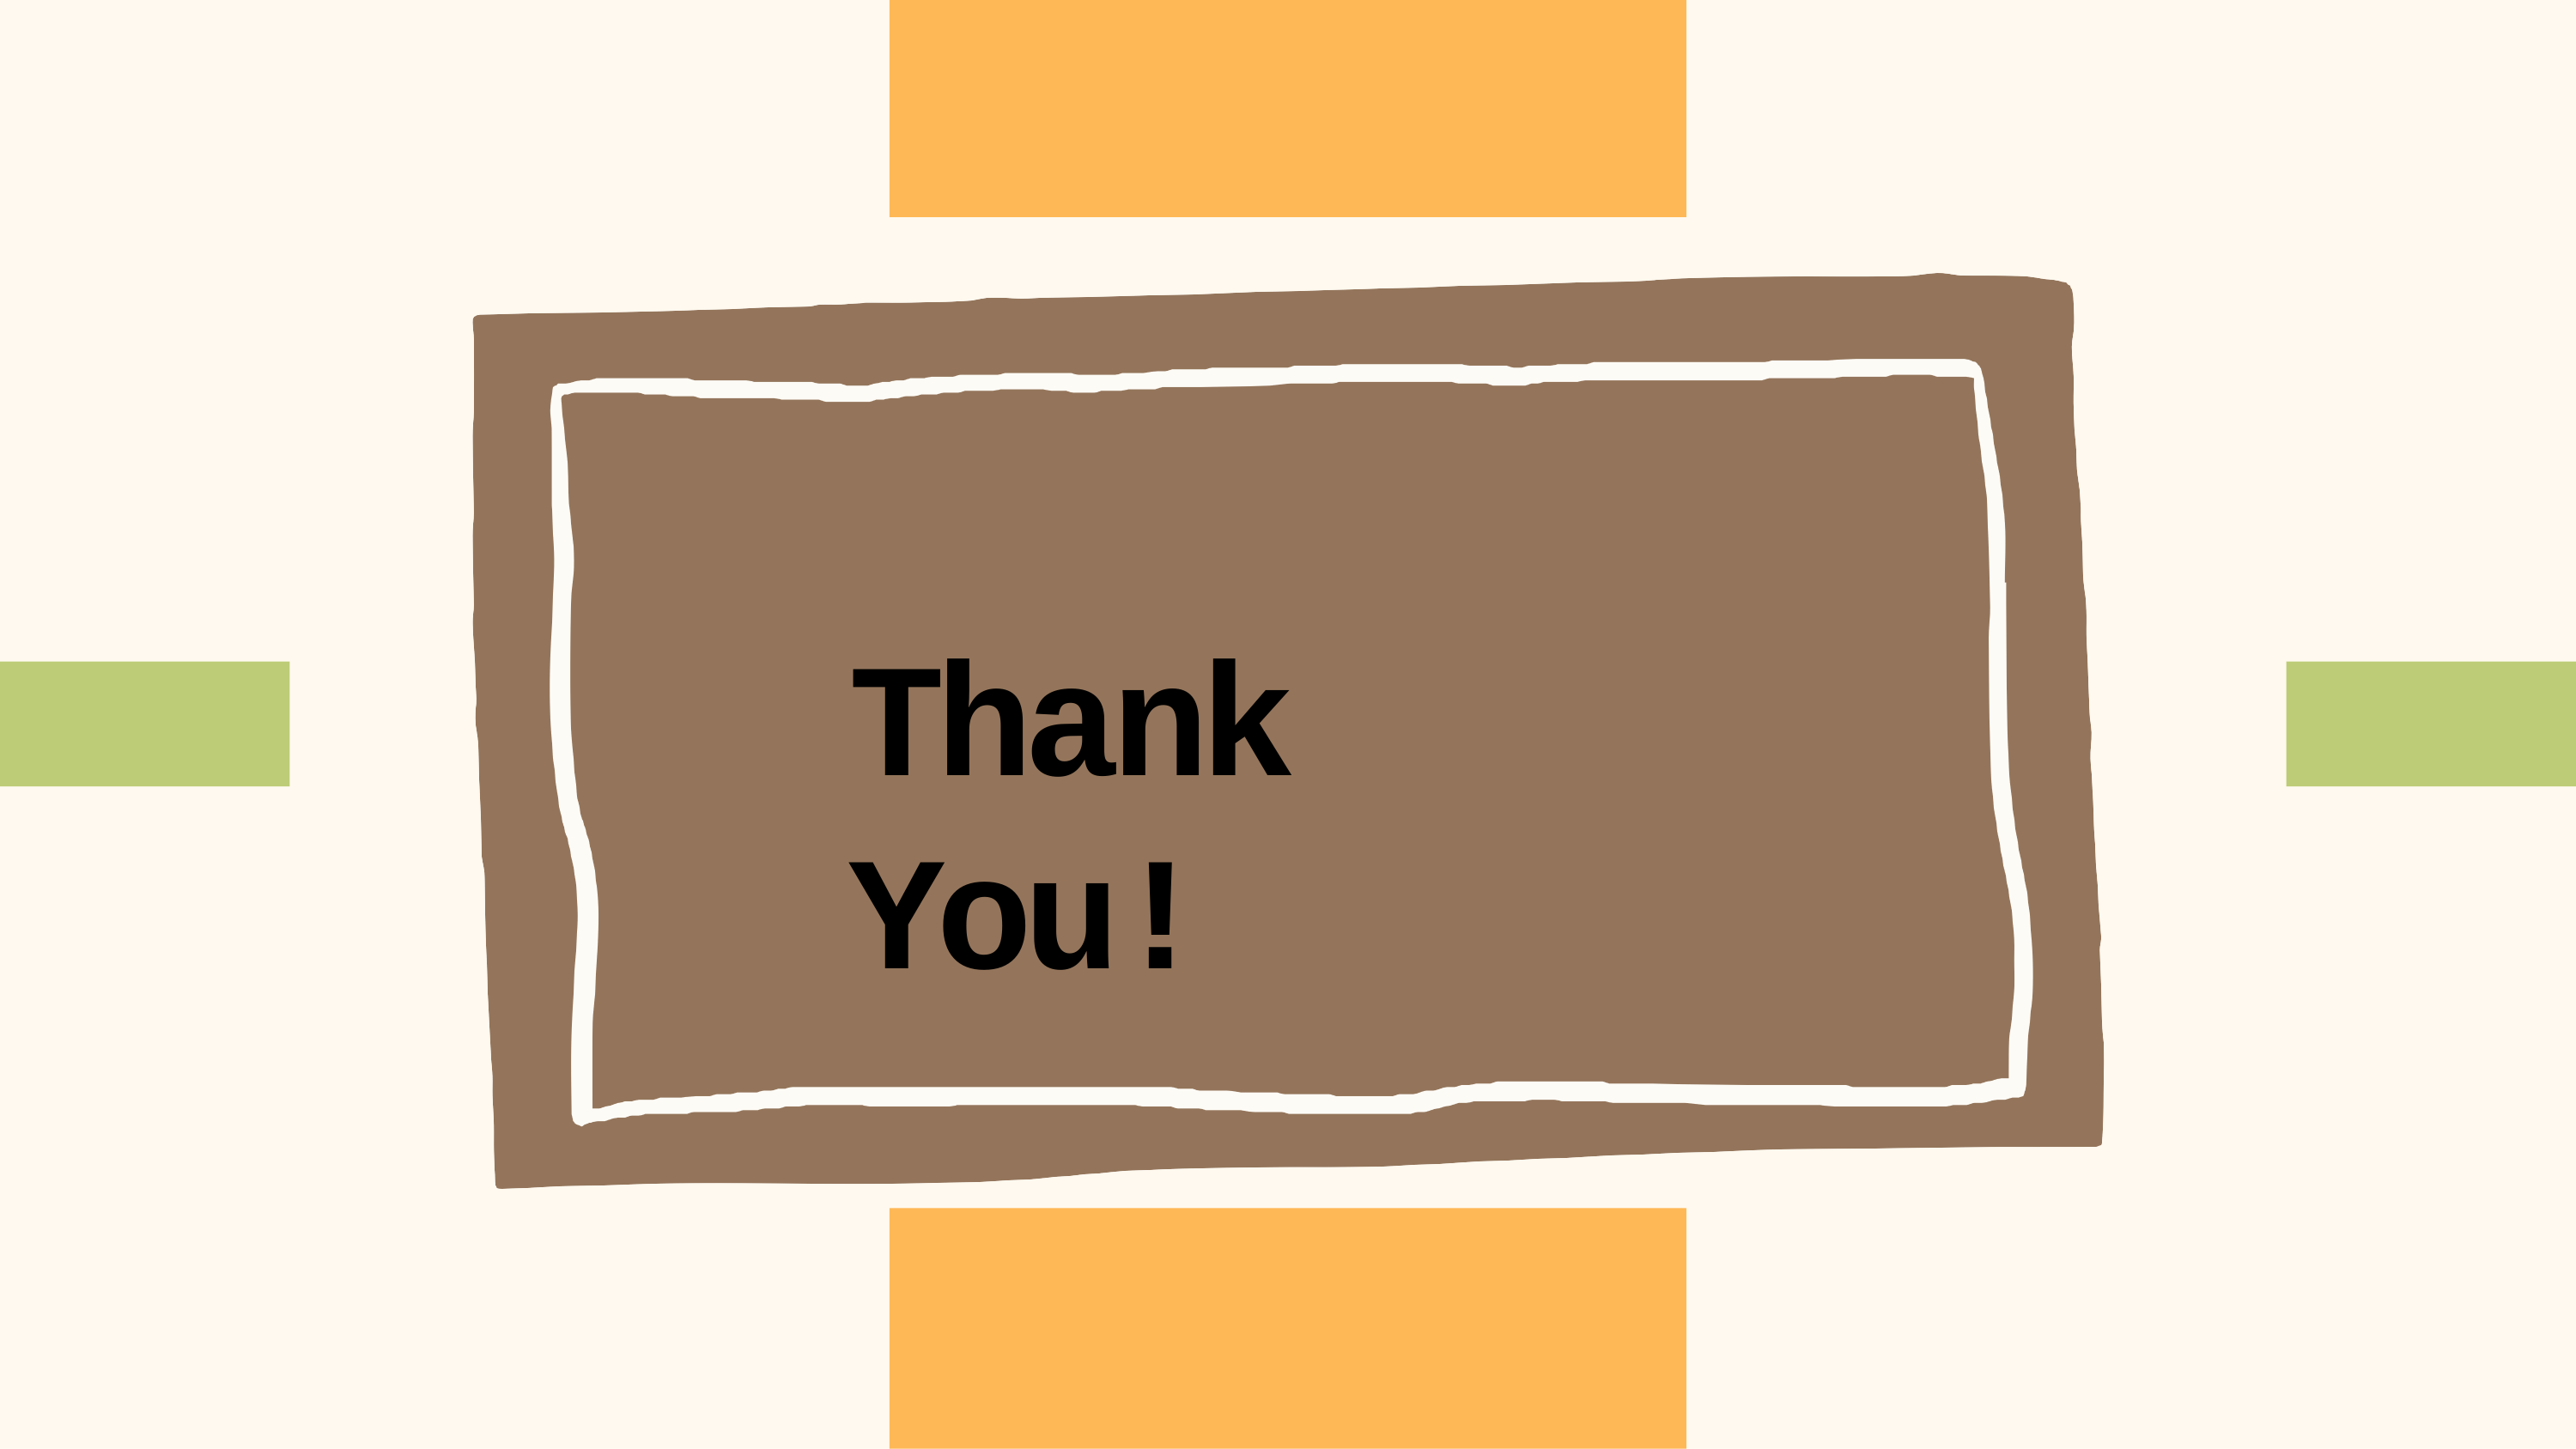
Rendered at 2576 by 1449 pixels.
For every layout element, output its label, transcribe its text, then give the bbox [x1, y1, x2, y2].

text_box [2286, 661, 2576, 787]
text_box [472, 273, 2105, 1189]
text_box [0, 661, 290, 787]
text_box [889, 0, 1686, 217]
text_box [889, 1208, 1686, 1449]
title Thank You! [847, 612, 1729, 1001]
